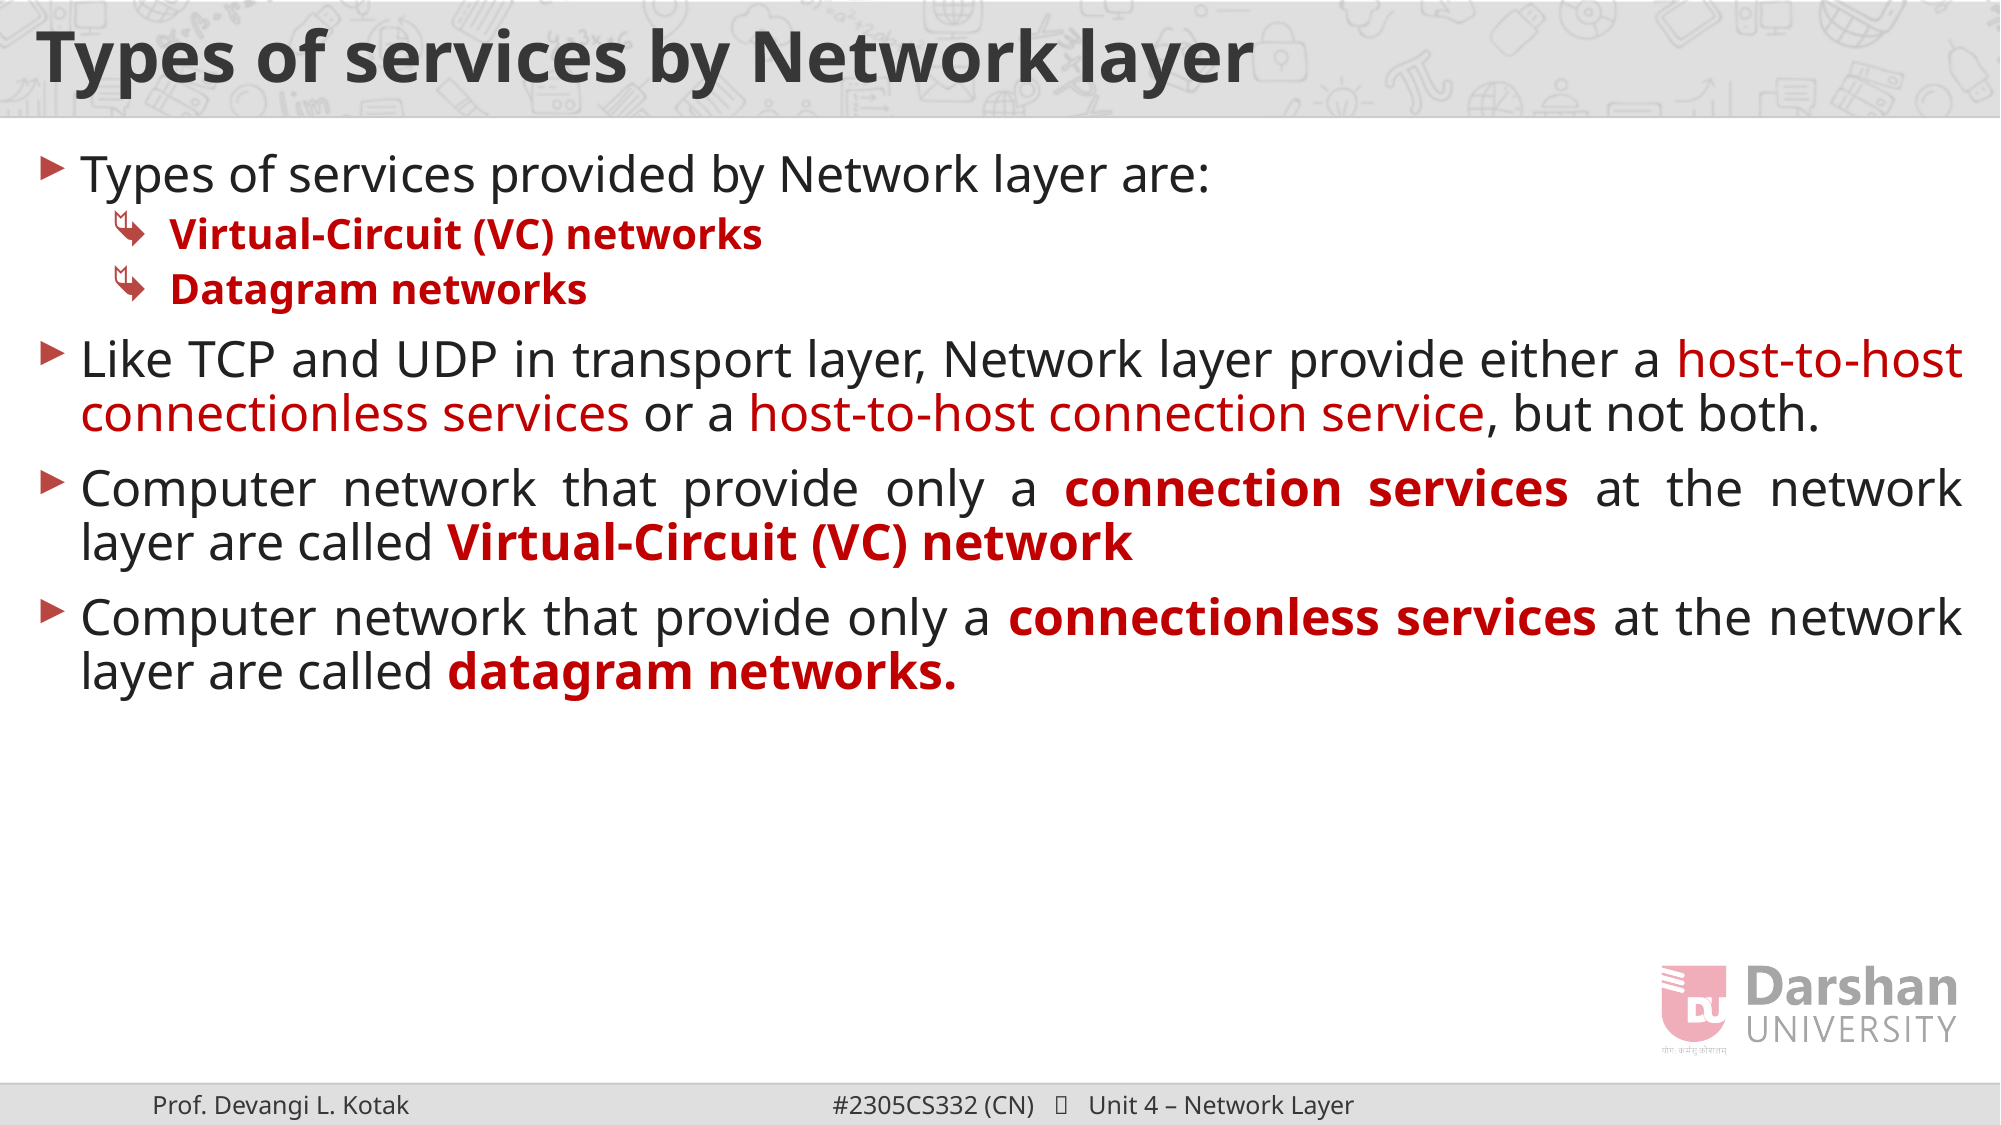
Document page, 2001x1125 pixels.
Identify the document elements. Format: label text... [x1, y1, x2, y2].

title Types of services by Network layer [0, 1, 2000, 119]
table_cell /8 [1637, 937, 1981, 1082]
list Types of services provided by Network layer are: Virtual-Circuit (VC) networks Datagram networks Like TCP and UDP in transport layer, Network layer provide either a host-to-host connectionless services or a host-to-host connection service, but not both. Computer network that provide only a connection services at the network layer are called Virtual-Circuit (VC) network Computer network that provide only a connectionless services at the network layer are called datagram networks. [21, 141, 1979, 1059]
